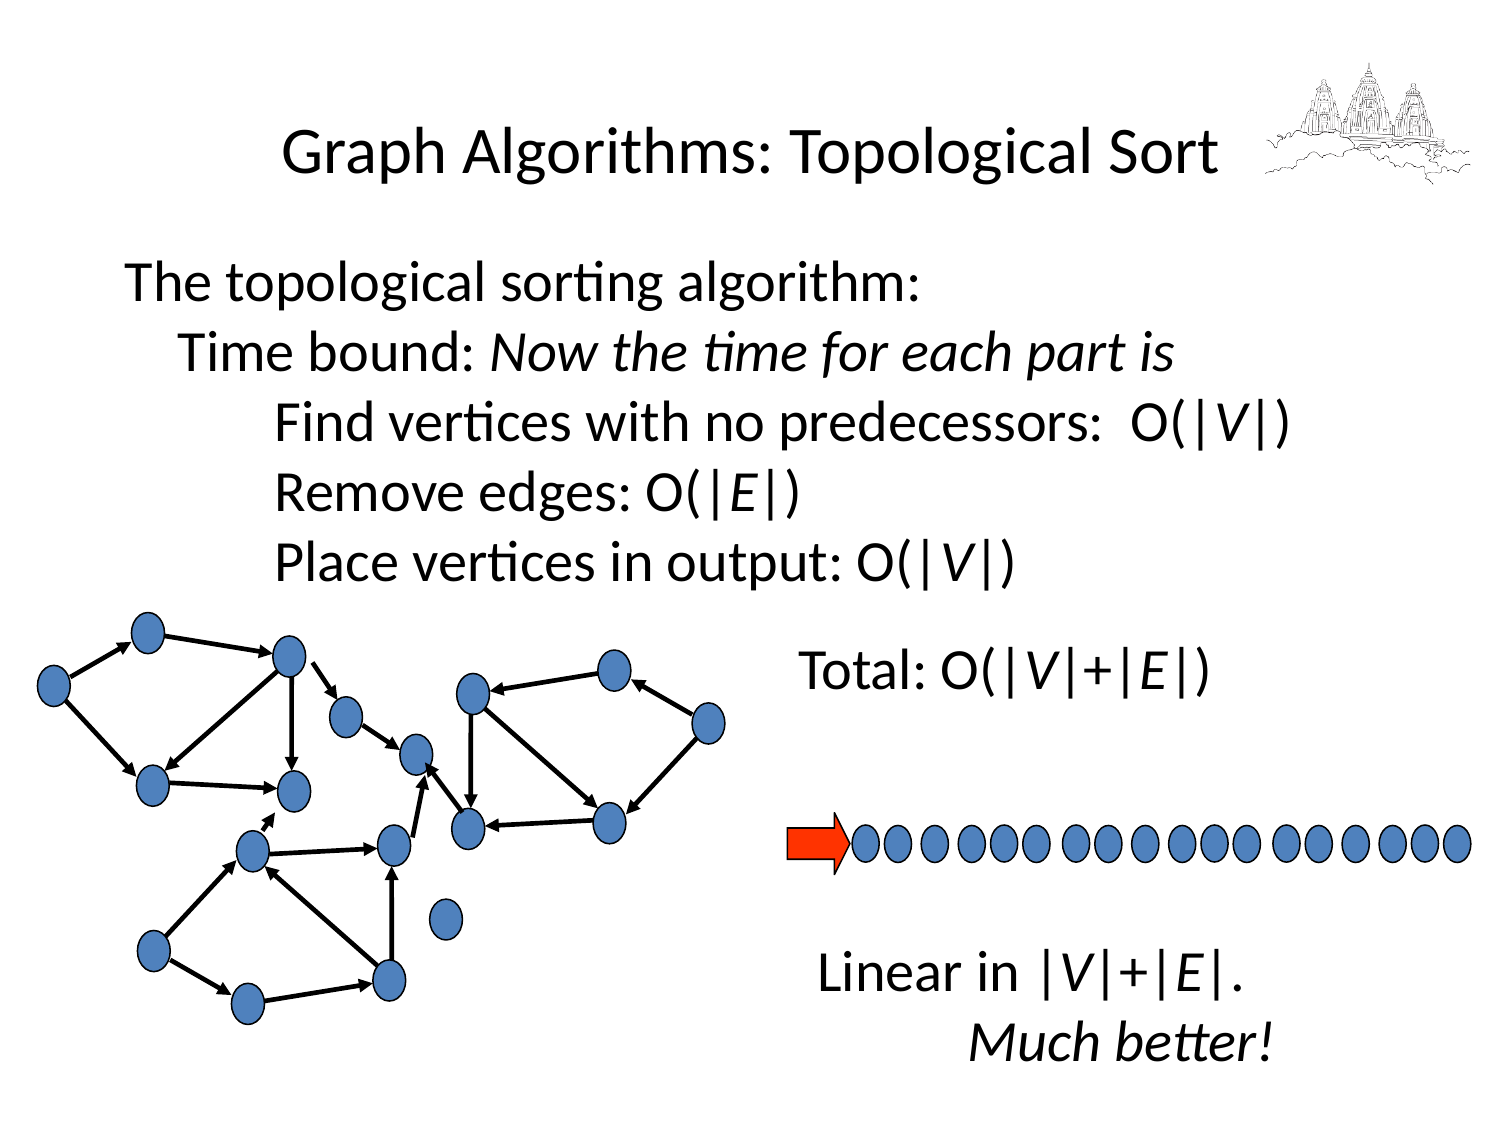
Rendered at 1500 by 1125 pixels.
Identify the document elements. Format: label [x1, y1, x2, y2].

text_box [1062, 824, 1261, 863]
text_box [787, 812, 850, 875]
text_box [429, 899, 463, 940]
text_box [1272, 824, 1472, 863]
text_box [312, 650, 725, 850]
text_box [37, 612, 311, 813]
text_box [262, 812, 275, 831]
text_box [109, 235, 1500, 601]
text_box [137, 825, 411, 1025]
text_box [802, 926, 1290, 1081]
text_box [851, 824, 1051, 863]
text_box [266, 99, 1236, 195]
text_box [783, 623, 1228, 709]
picture [1265, 62, 1471, 185]
